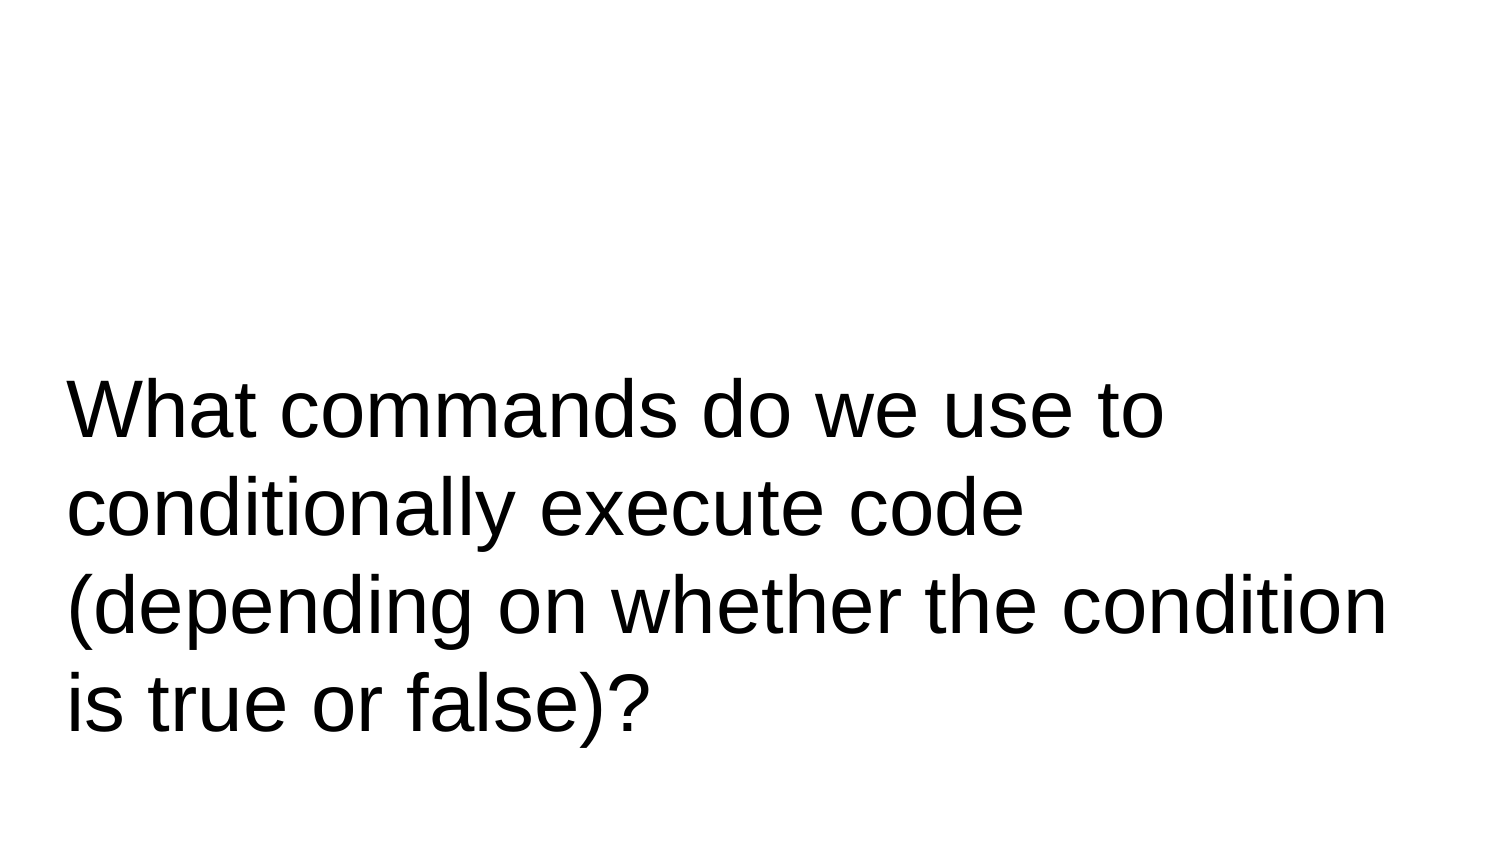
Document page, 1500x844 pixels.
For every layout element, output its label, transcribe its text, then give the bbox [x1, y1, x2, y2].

title What commands do we use to conditionally execute code (depending on whether the condition is true or false)? [51, 340, 1449, 435]
